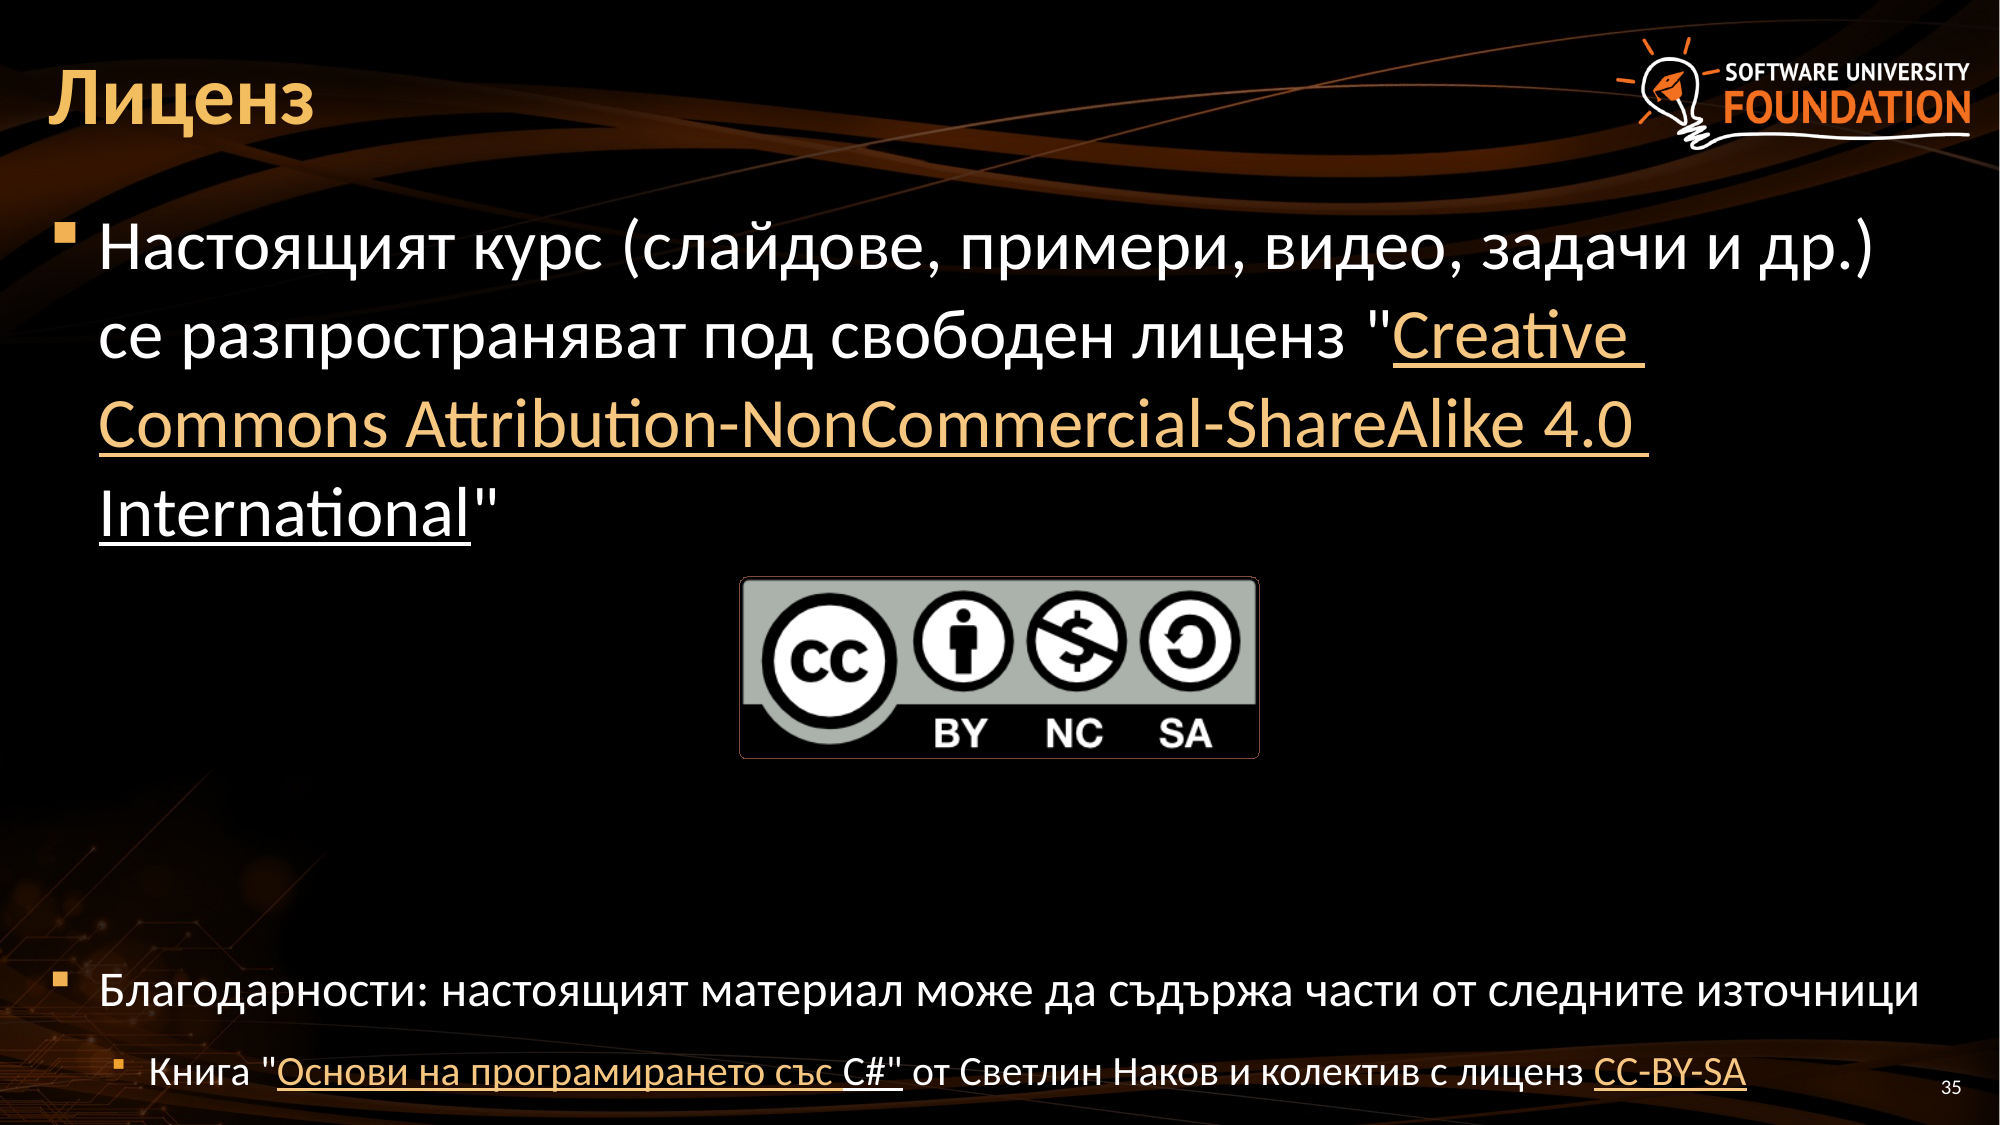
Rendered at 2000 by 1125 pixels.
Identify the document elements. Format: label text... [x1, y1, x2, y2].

picture [0, 0, 2000, 1125]
title Лиценз [30, 6, 1602, 189]
list Настоящият курс (слайдове, примери, видео, задачи и др.) се разпространяват под свободен лиценз "Creative Commons Attribution-NonCommercial-ShareAlike 4.0 International" Благодарности: настоящият материал може да съдържа части от следните източници Книга "Основи на програмирането със C#" от Светлин Наков и колектив с лиценз CC-BY-SA [31, 188, 1968, 1103]
